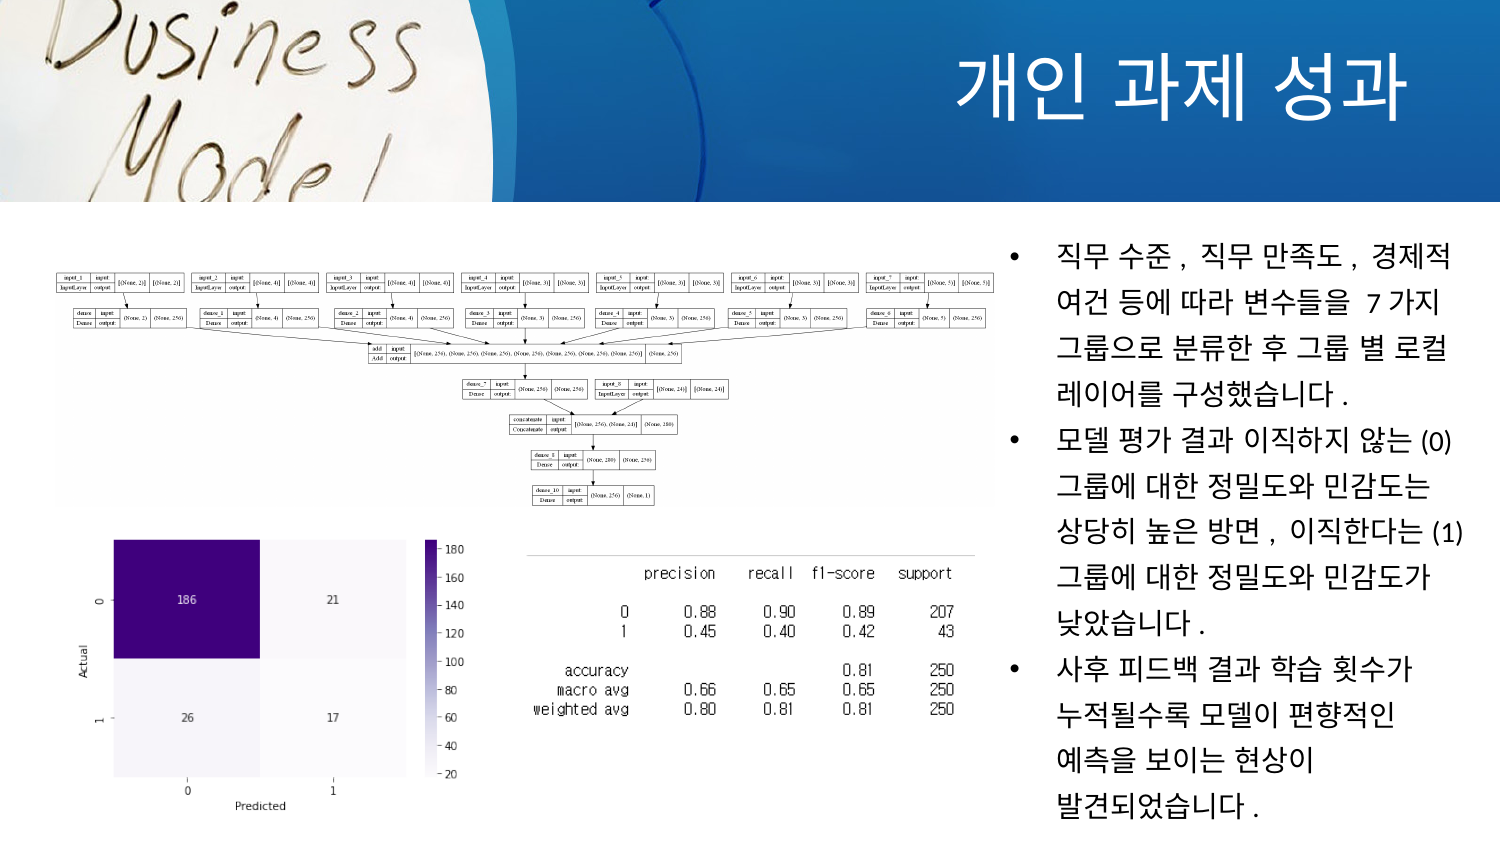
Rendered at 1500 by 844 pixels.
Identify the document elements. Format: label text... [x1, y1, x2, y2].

picture [0, 0, 1500, 844]
title 개인 과제 성과 [72, 0, 1425, 172]
text_box 직무 수준, 직무 만족도, 경제적 여건 등에 따라 변수들을 7가지 그룹으로 분류한 후 그룹 별 로컬 레이어를 구성했습니다. 모델 평가 결과 이직하지 않는(0) 그룹에 대한 정밀도와 민감도는 상당히 높은 방면, 이직한다는(1) 그룹에 대한 정밀도와 민감도가 낮았습니다. 사후 피드백 결과 학습 횟수가 누적될수록 모델이 편향적인 예측을 보이는 현상이 발견되었습니다. [994, 220, 1489, 832]
